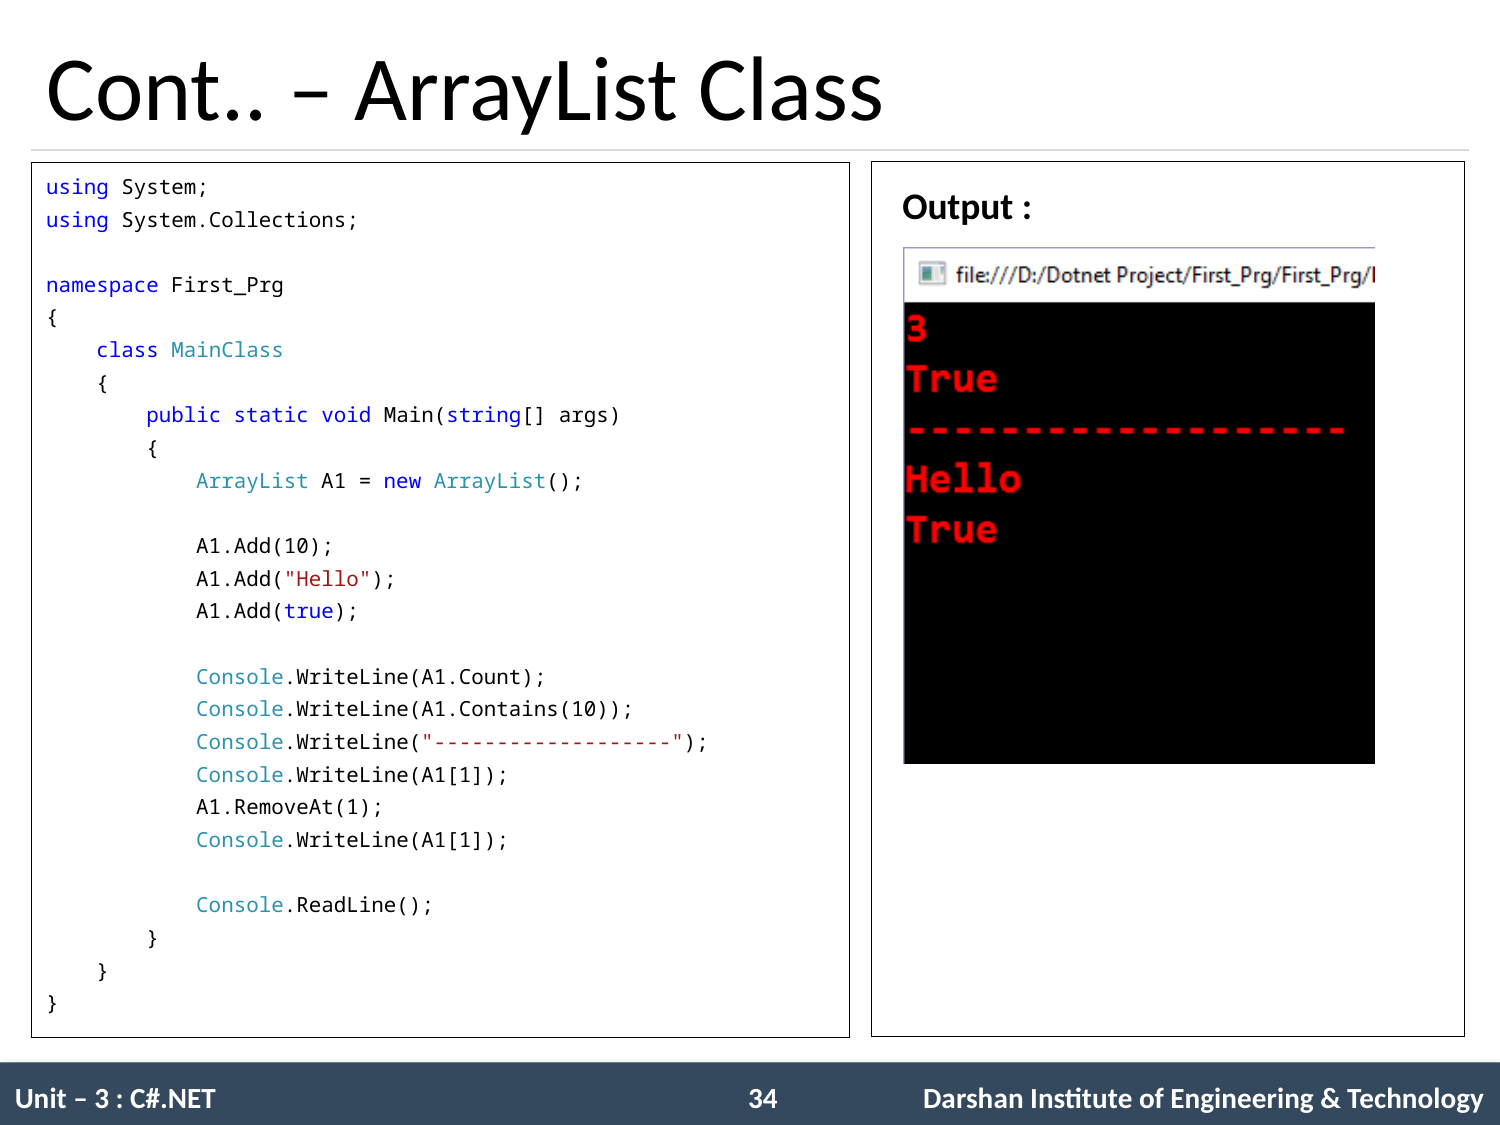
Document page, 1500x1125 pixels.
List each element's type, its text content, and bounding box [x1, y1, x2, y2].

text_box [871, 161, 1465, 1037]
title Cont.. – ArrayList Class [31, 17, 1469, 150]
picture [902, 246, 1376, 765]
text_box Output : [887, 174, 1225, 235]
list using System; using System.Collections; namespace First_Prg { class MainClass { public static void Main(string[] args) { ArrayList A1 = new ArrayList(); A1.Add(10); A1.Add("Hello"); A1.Add(true); Console.WriteLine(A1.Count); Console.WriteLine(A1.Contains(10)); Console.WriteLine("-------------------"); Console.WriteLine(A1[1]); A1.RemoveAt(1); Console.WriteLine(A1[1]); Console.ReadLine(); } } } [31, 162, 850, 1038]
